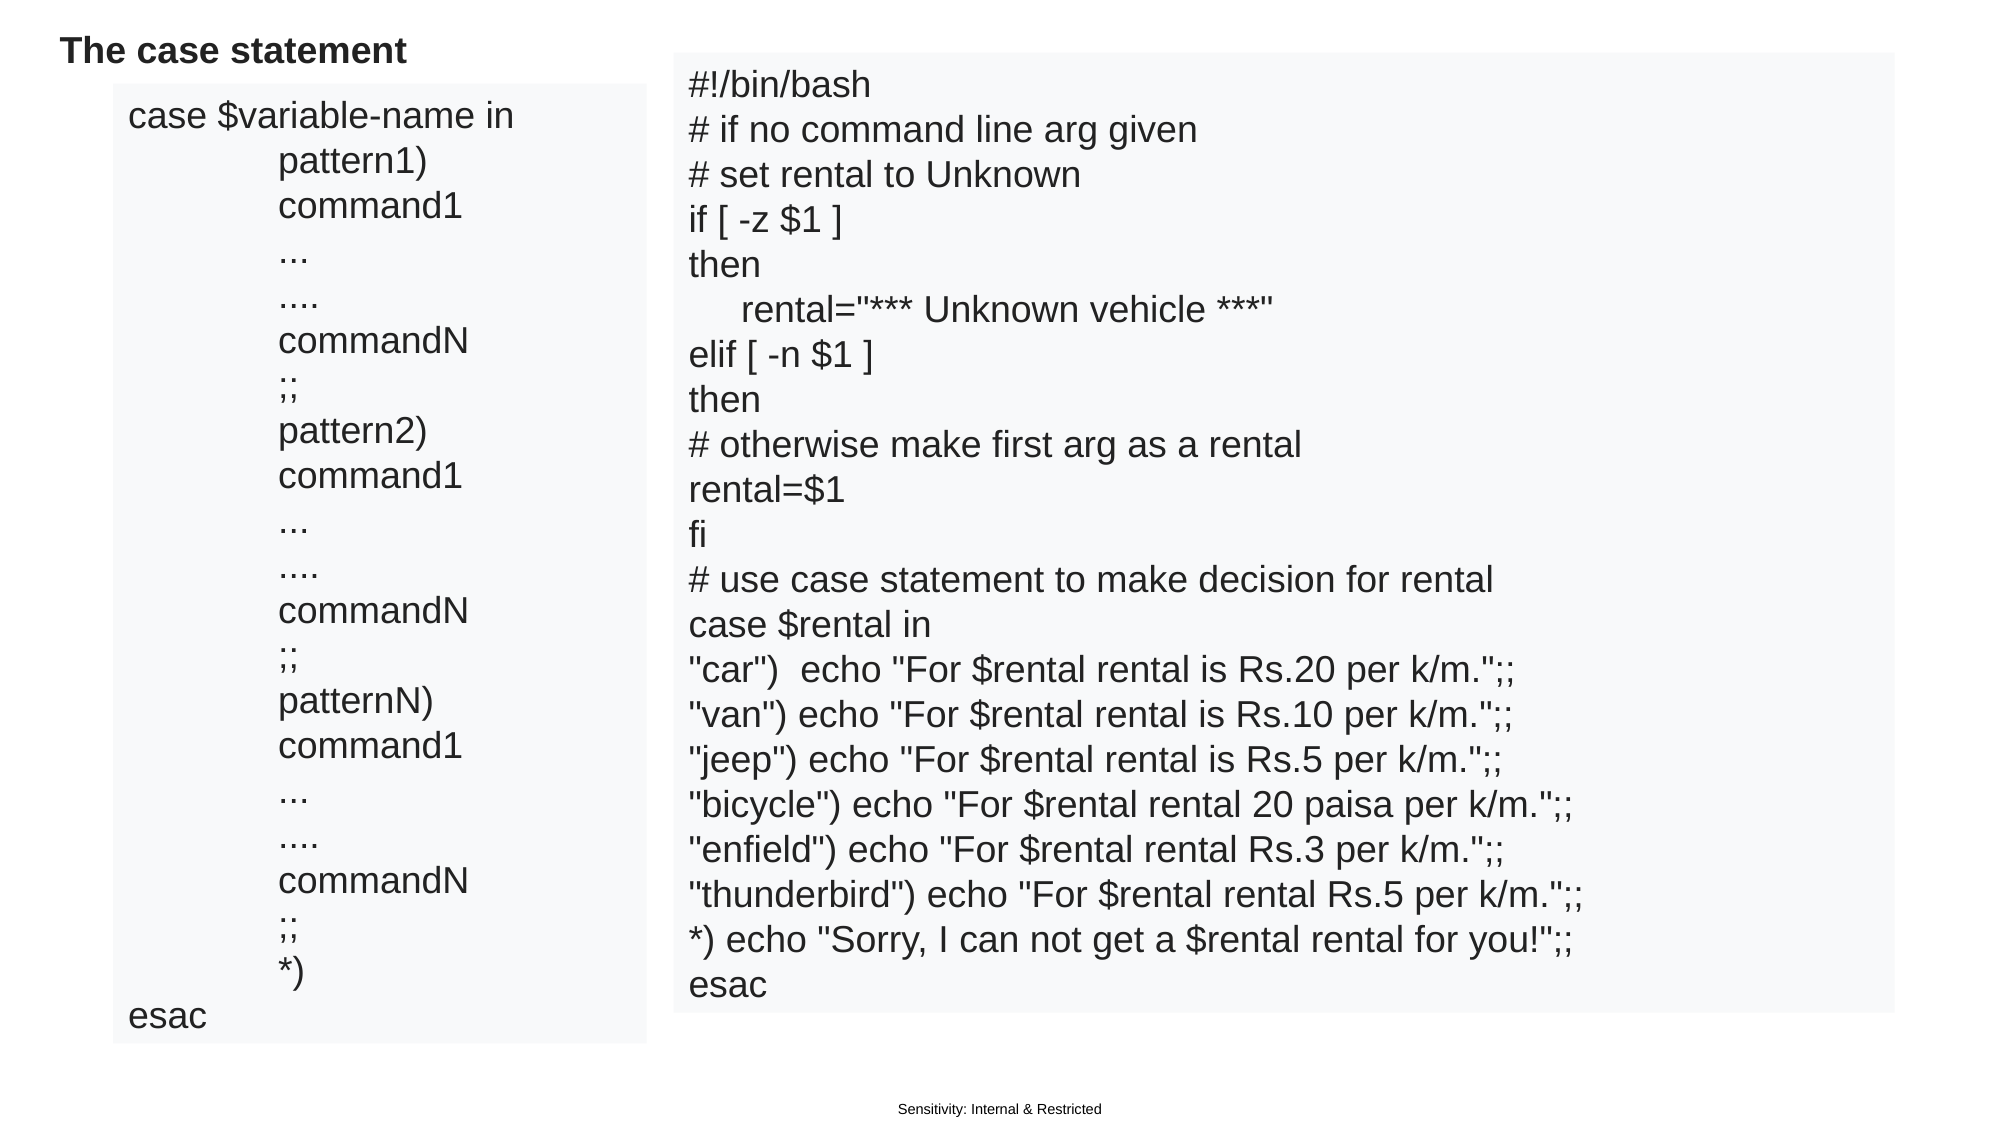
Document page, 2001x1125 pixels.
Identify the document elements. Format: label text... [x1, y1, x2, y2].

text_box #!/bin/bash # if no command line arg given # set rental to Unknown if [ -z $1 ] then rental="*** Unknown vehicle ***" elif [ -n $1 ] then # otherwise make first arg as a rental rental=$1 fi # use case statement to make decision for rental case $rental in "car") echo "For $rental rental is Rs.20 per k/m.";; "van") echo "For $rental rental is Rs.10 per k/m.";; "jeep") echo "For $rental rental is Rs.5 per k/m.";; "bicycle") echo "For $rental rental 20 paisa per k/m.";; "enfield") echo "For $rental rental Rs.3 per k/m.";; "thunderbird") echo "For $rental rental Rs.5 per k/m.";; *) echo "Sorry, I can not get a $rental rental for you!";; esac [673, 52, 1895, 1013]
text_box case $variable-name in pattern1) command1 ... .... commandN ;; pattern2) command1 ... .... commandN ;; patternN) command1 ... .... commandN ;; *) esac [113, 83, 647, 1044]
text_box The case statement [44, 18, 423, 78]
